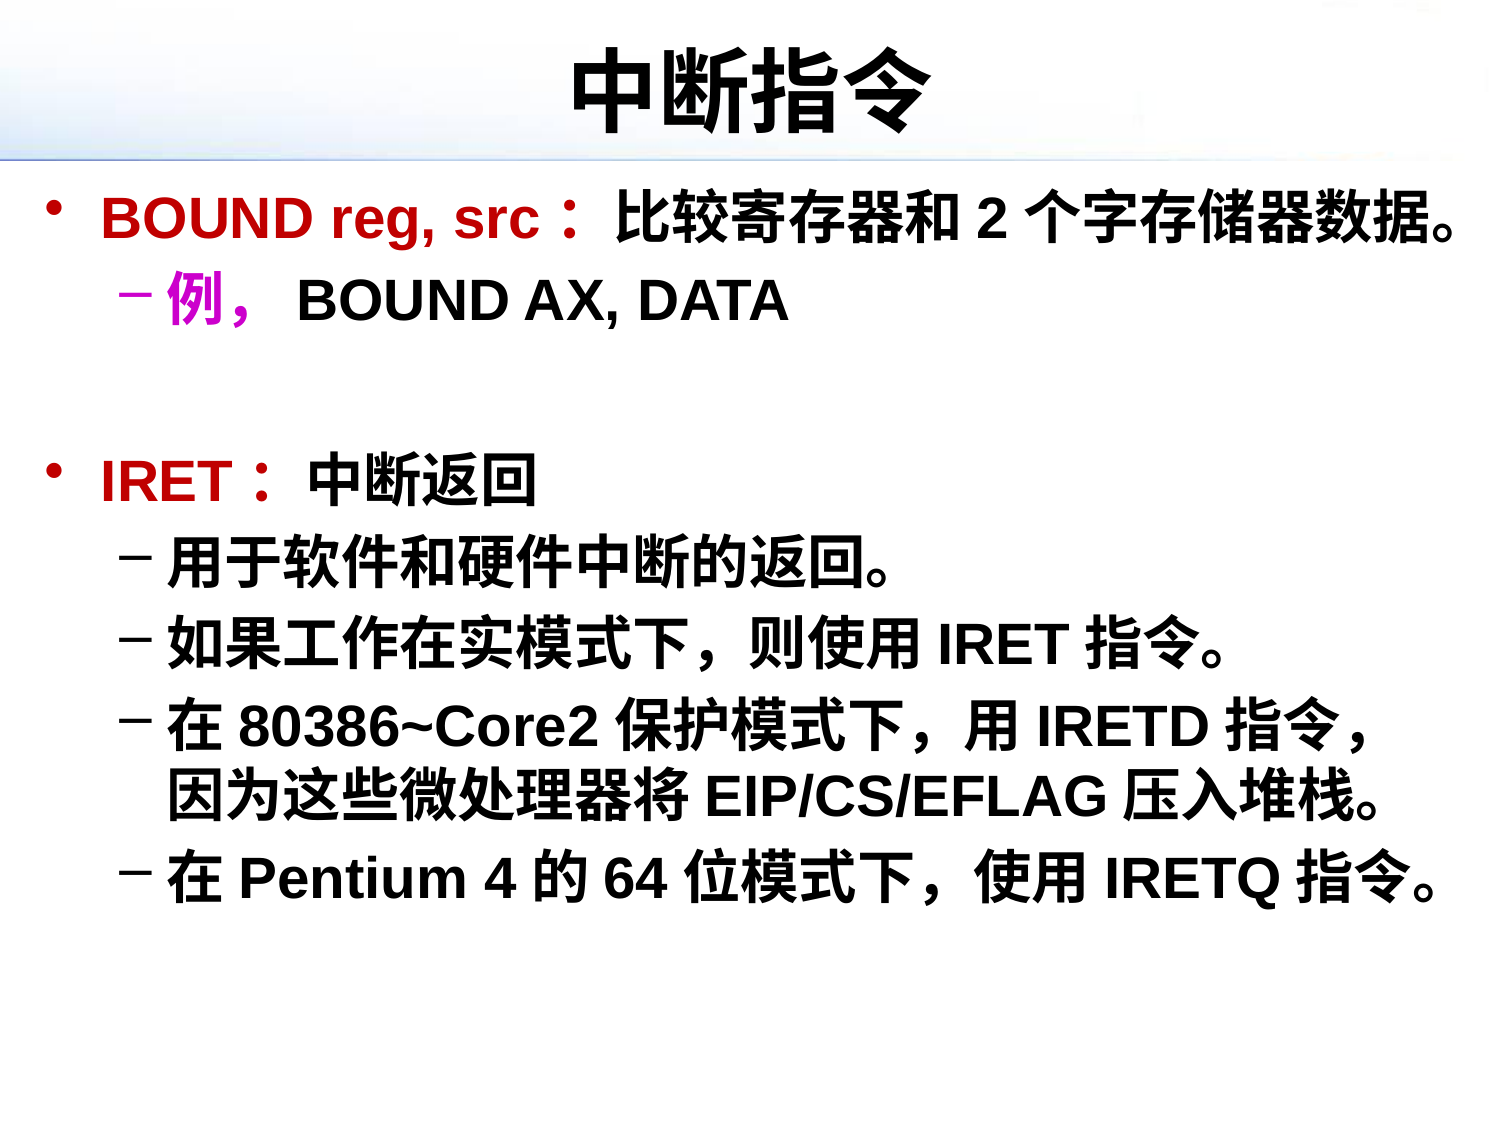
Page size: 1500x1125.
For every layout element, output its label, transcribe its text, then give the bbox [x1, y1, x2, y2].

picture [0, 0, 1500, 161]
list BOUND reg, src：比较寄存器和2个字存储器数据。 例，BOUND AX, DATA IRET：中断返回 用于软件和硬件中断的返回。 如果工作在实模式下，则使用IRET指令。 在80386~Core2保护模式下，用IRETD指令，因为这些微处理器将EIP/CS/EFLAG压入堆栈。 在Pentium 4的64位模式下，使用IRETQ指令。 [29, 172, 1471, 1071]
title 中断指令 [29, 31, 1471, 147]
